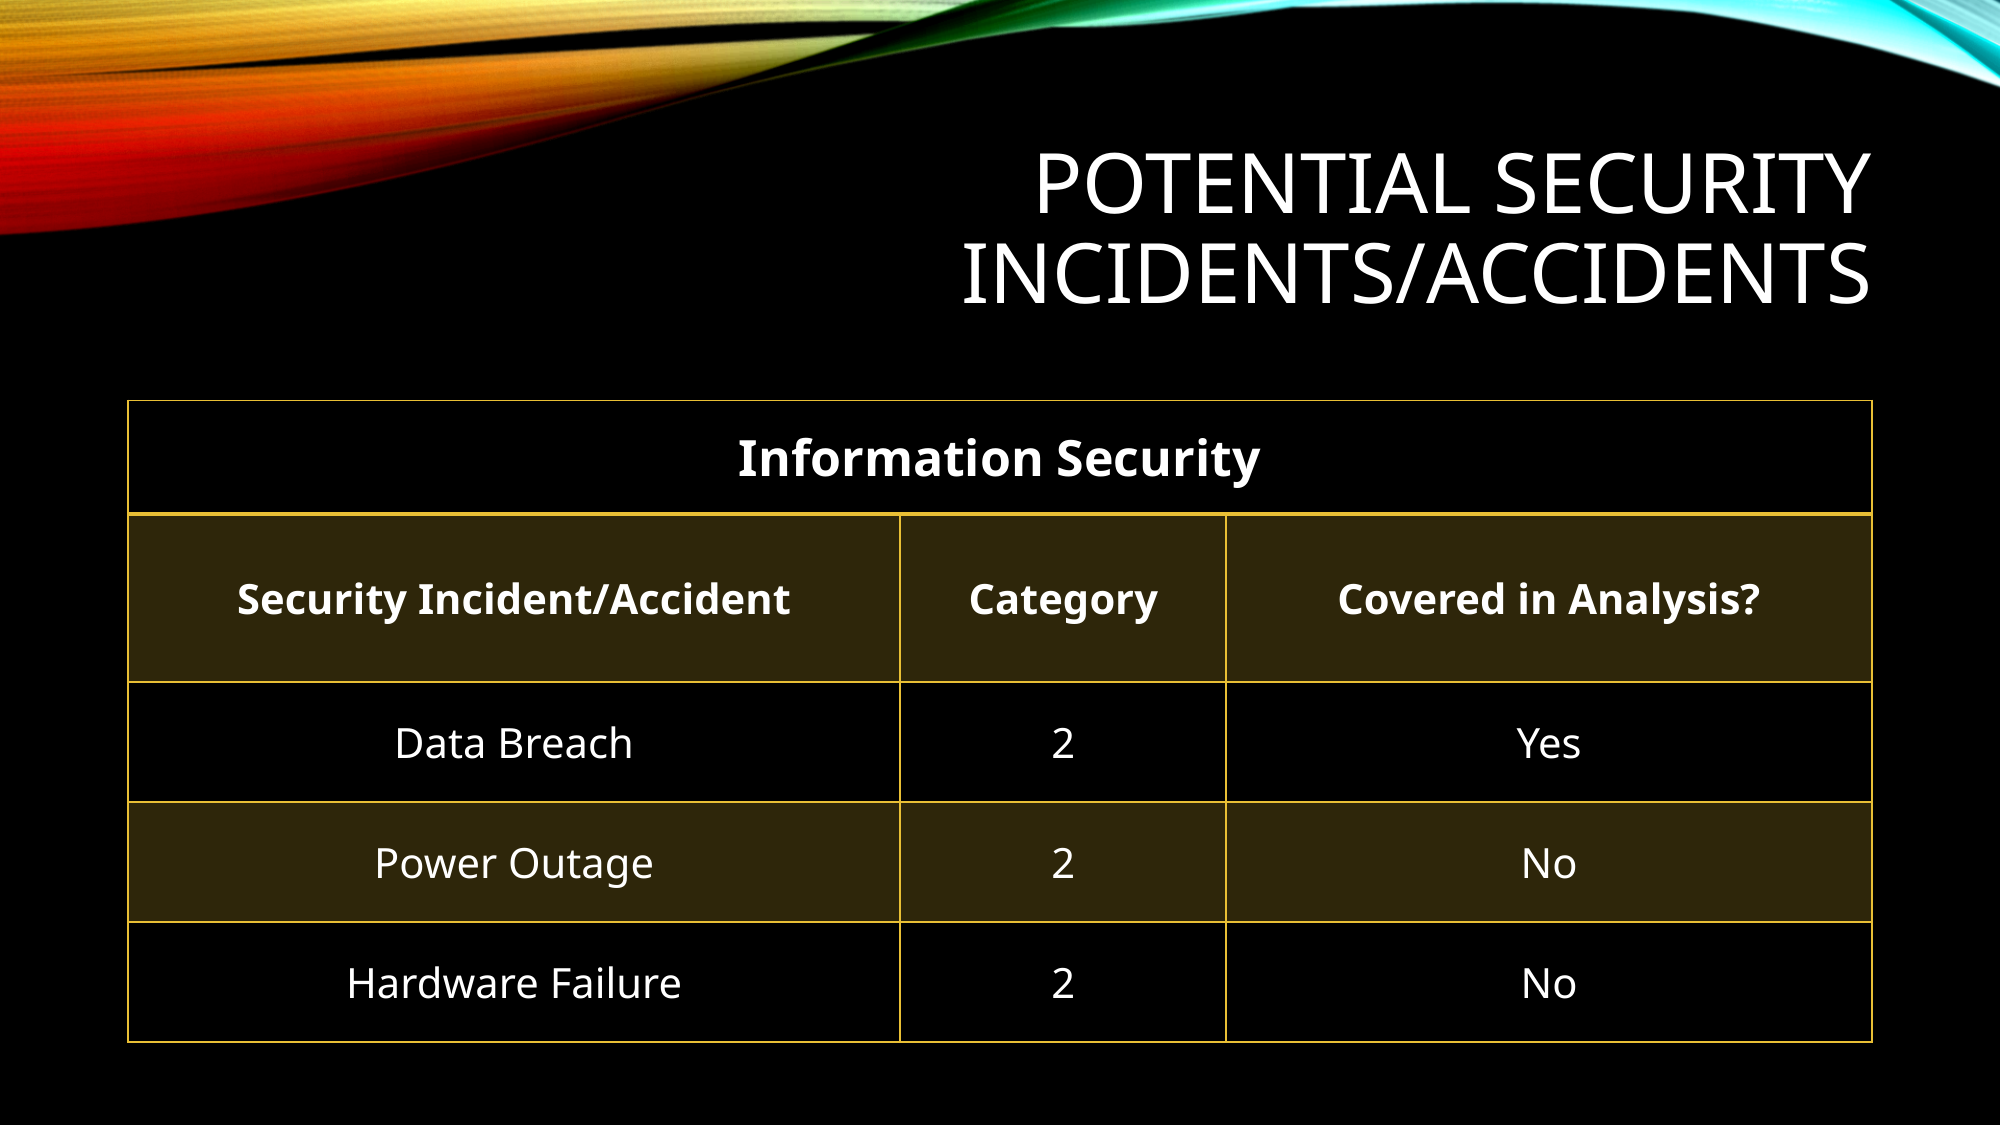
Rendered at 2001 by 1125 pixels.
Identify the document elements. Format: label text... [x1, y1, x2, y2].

table_cell Power Outage [129, 803, 899, 921]
picture [0, 0, 2000, 237]
table_cell 2 [901, 683, 1225, 801]
table_header Information Security [129, 401, 1871, 512]
table_cell Security Incident/Accident [129, 516, 899, 681]
table_cell Data Breach [129, 683, 899, 801]
table_cell Covered in Analysis? [1227, 516, 1871, 681]
table_cell Hardware Failure [129, 923, 899, 1041]
table_cell No [1227, 803, 1871, 921]
table_cell Yes [1227, 683, 1871, 801]
table_cell Category [901, 516, 1225, 681]
title Potential Security Incidents/Accidents [474, 125, 1888, 338]
table_cell 2 [901, 923, 1225, 1041]
table_cell 2 [901, 803, 1225, 921]
table_cell No [1227, 923, 1871, 1041]
